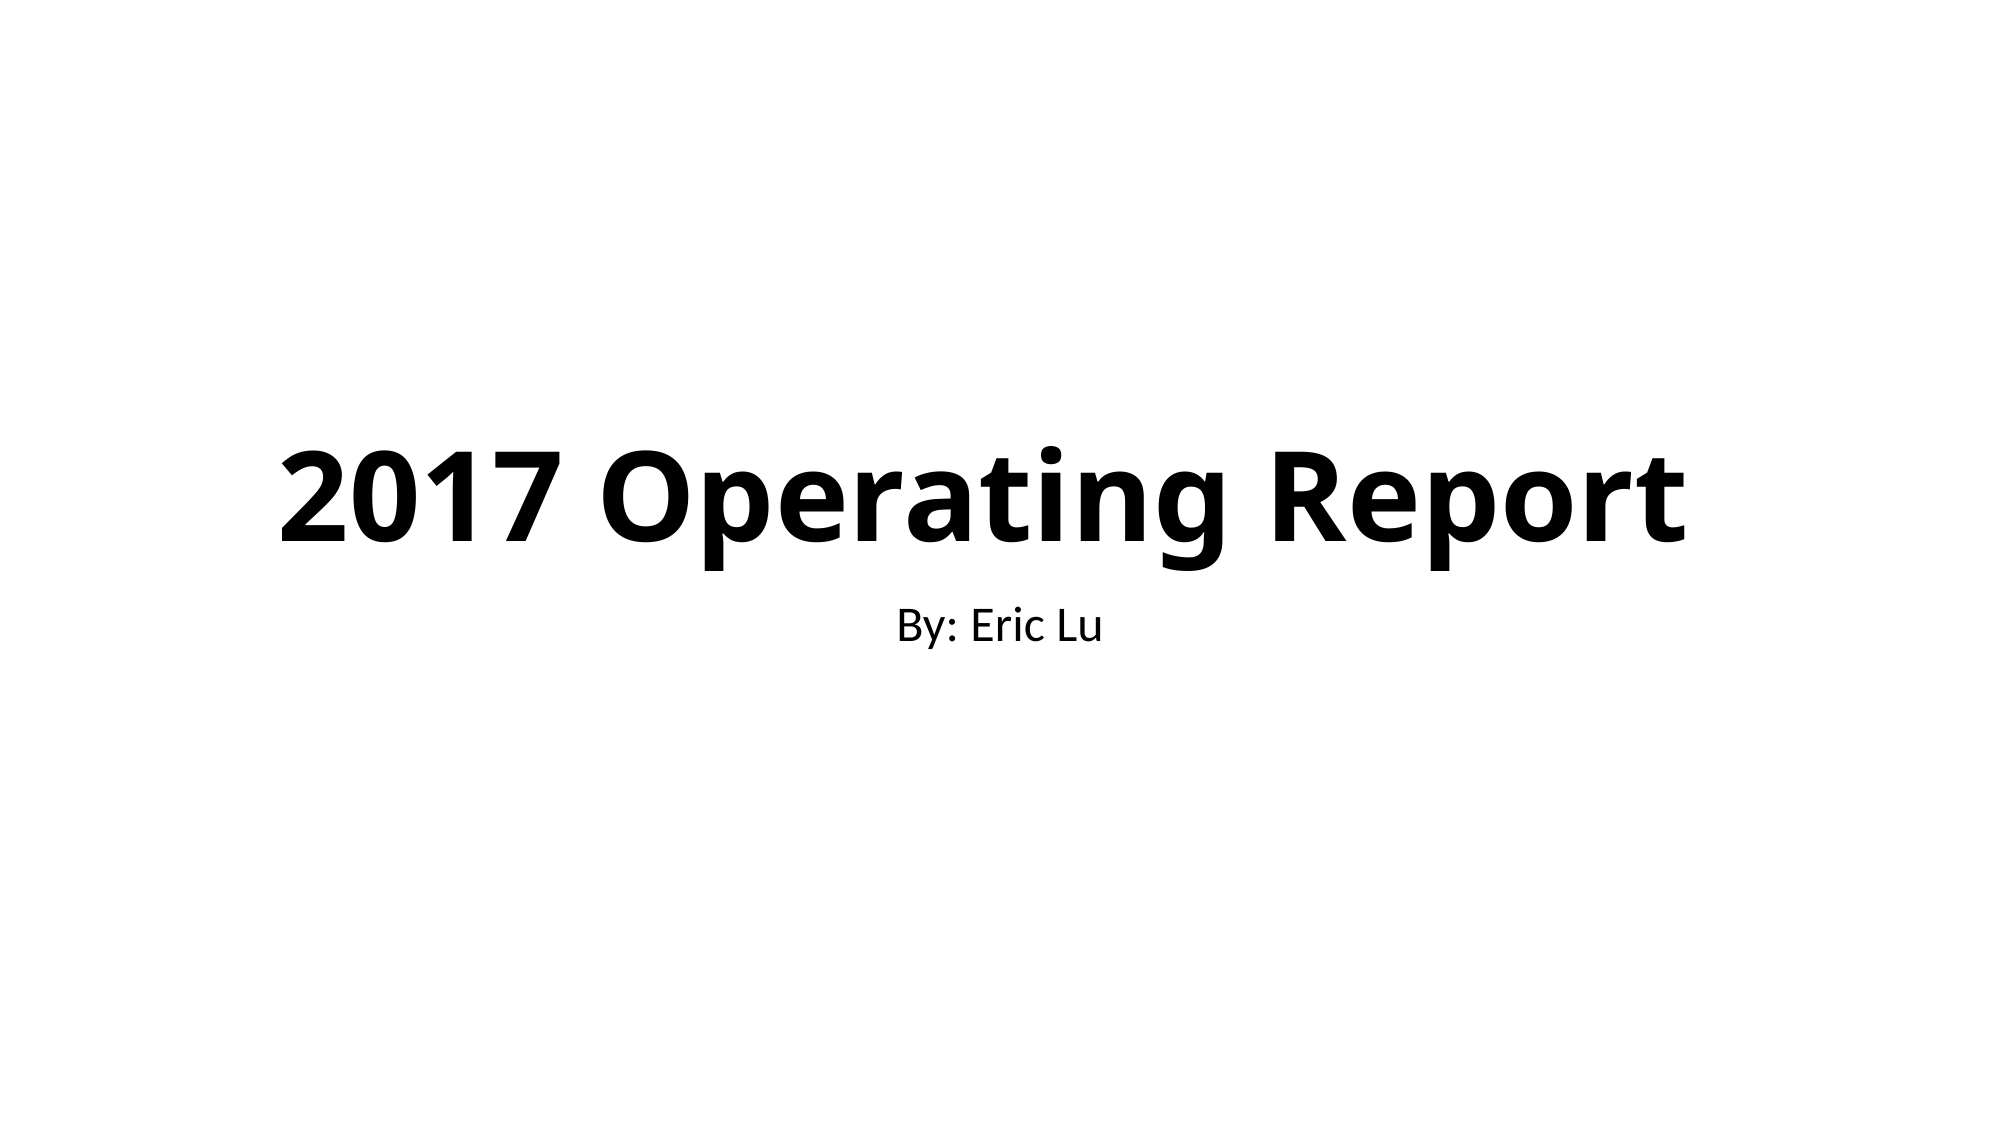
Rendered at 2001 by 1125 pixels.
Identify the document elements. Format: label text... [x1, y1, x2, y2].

subtitle By: Eric Lu [249, 590, 1750, 863]
title 2017 Operating Report [249, 184, 1750, 576]
